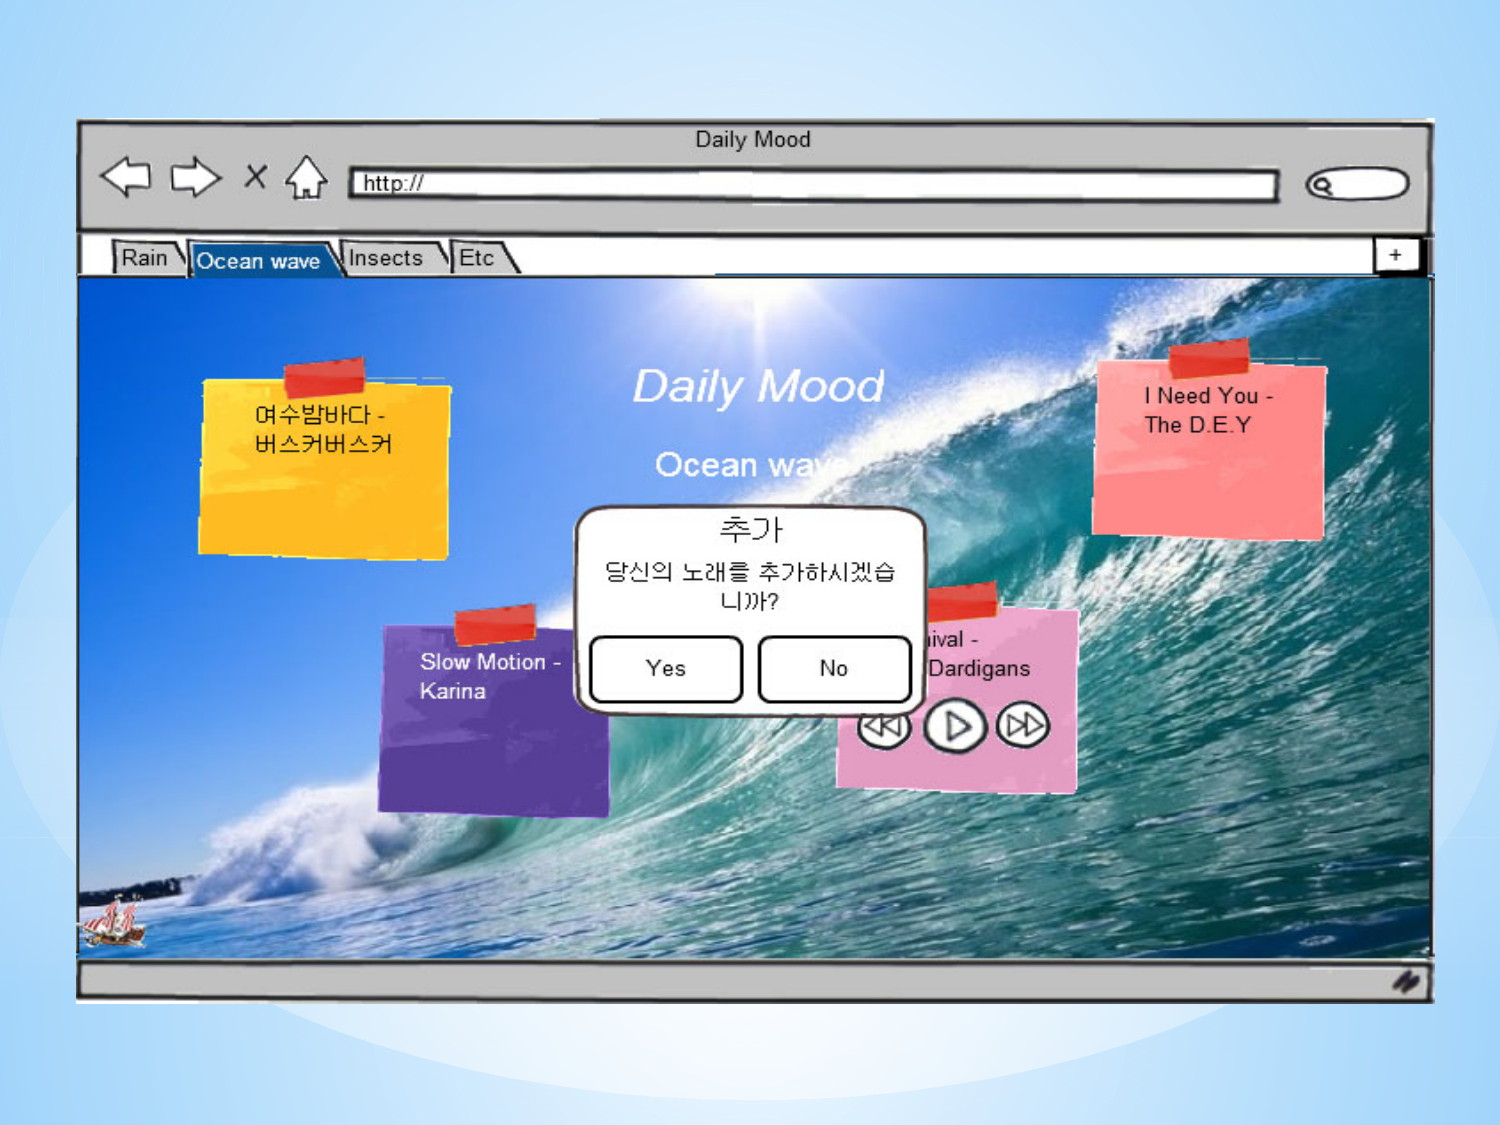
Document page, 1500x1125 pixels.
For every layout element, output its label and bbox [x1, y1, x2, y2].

list [76, 117, 1436, 1005]
